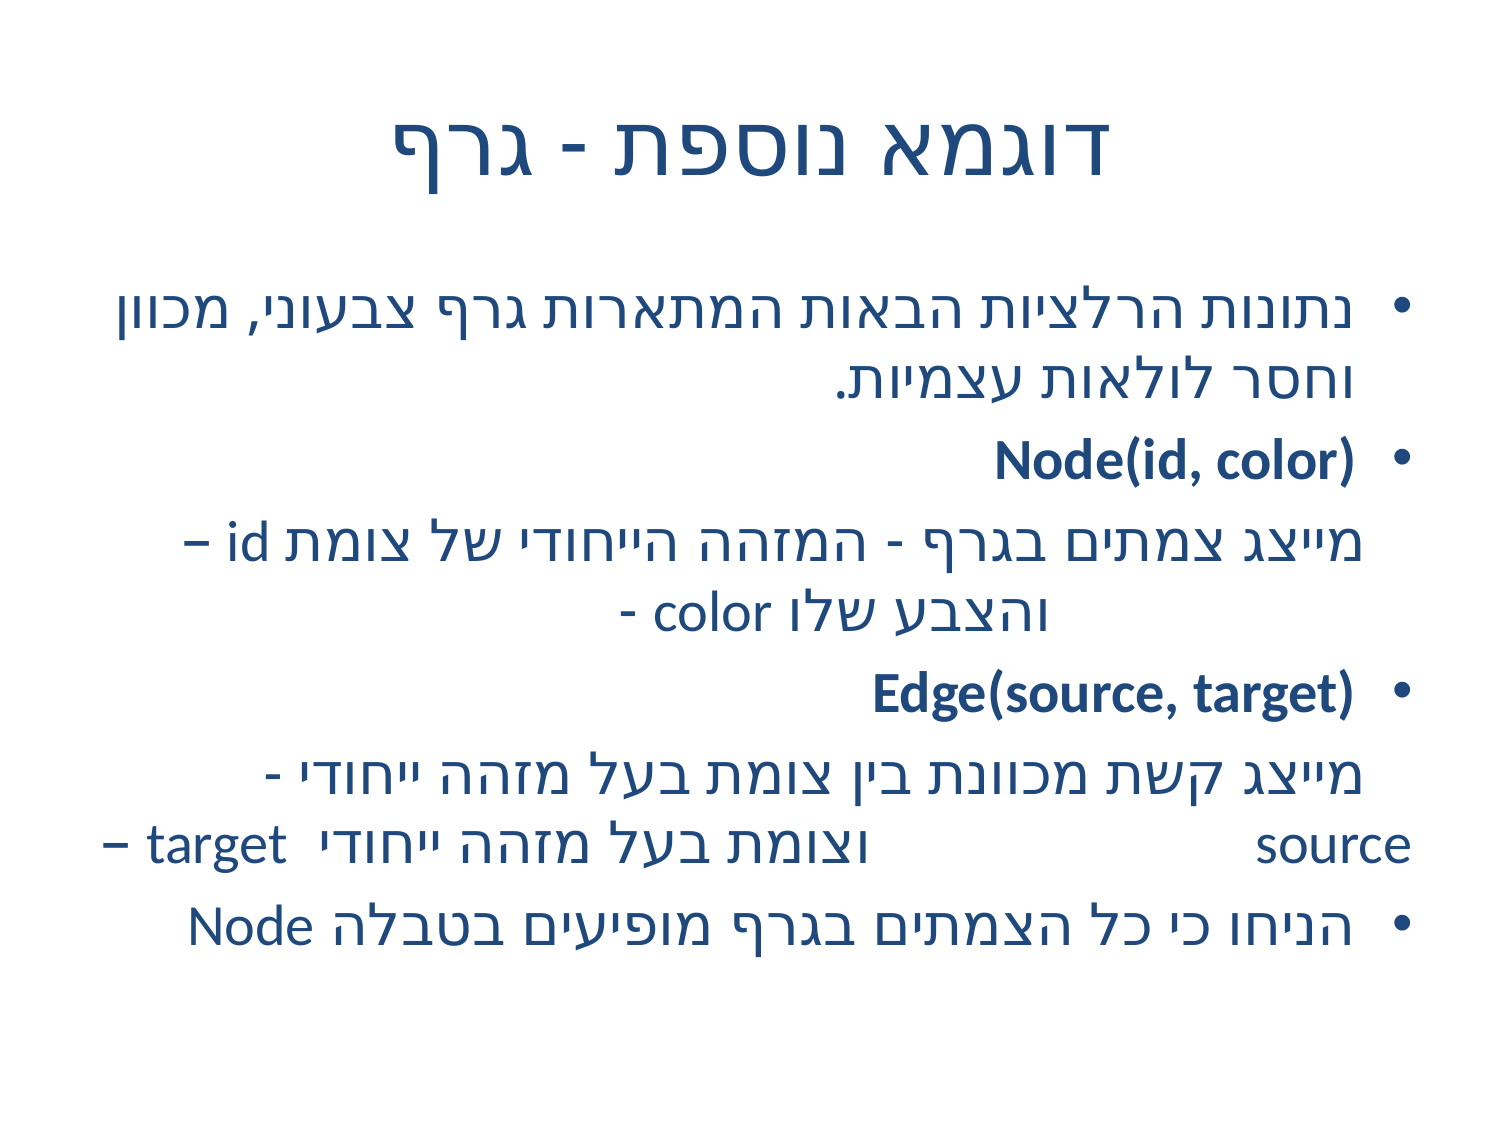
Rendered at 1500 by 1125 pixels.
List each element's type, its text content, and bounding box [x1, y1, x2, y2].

list נתונות הרלציות הבאות המתארות גרף צבעוני, מכוון וחסר לולאות עצמיות. Node(id, color) מייצג צמתים בגרף - המזהה הייחודי של צומת id – והצבע שלו color - Edge(source, target) מייצג קשת מכוונת בין צומת בעל מזהה ייחודי - source וצומת בעל מזהה ייחודי target – הניחו כי כל הצמתים בגרף מופיעים בטבלה Node [77, 262, 1428, 1080]
title דוגמא נוספת - גרף [75, 45, 1425, 233]
